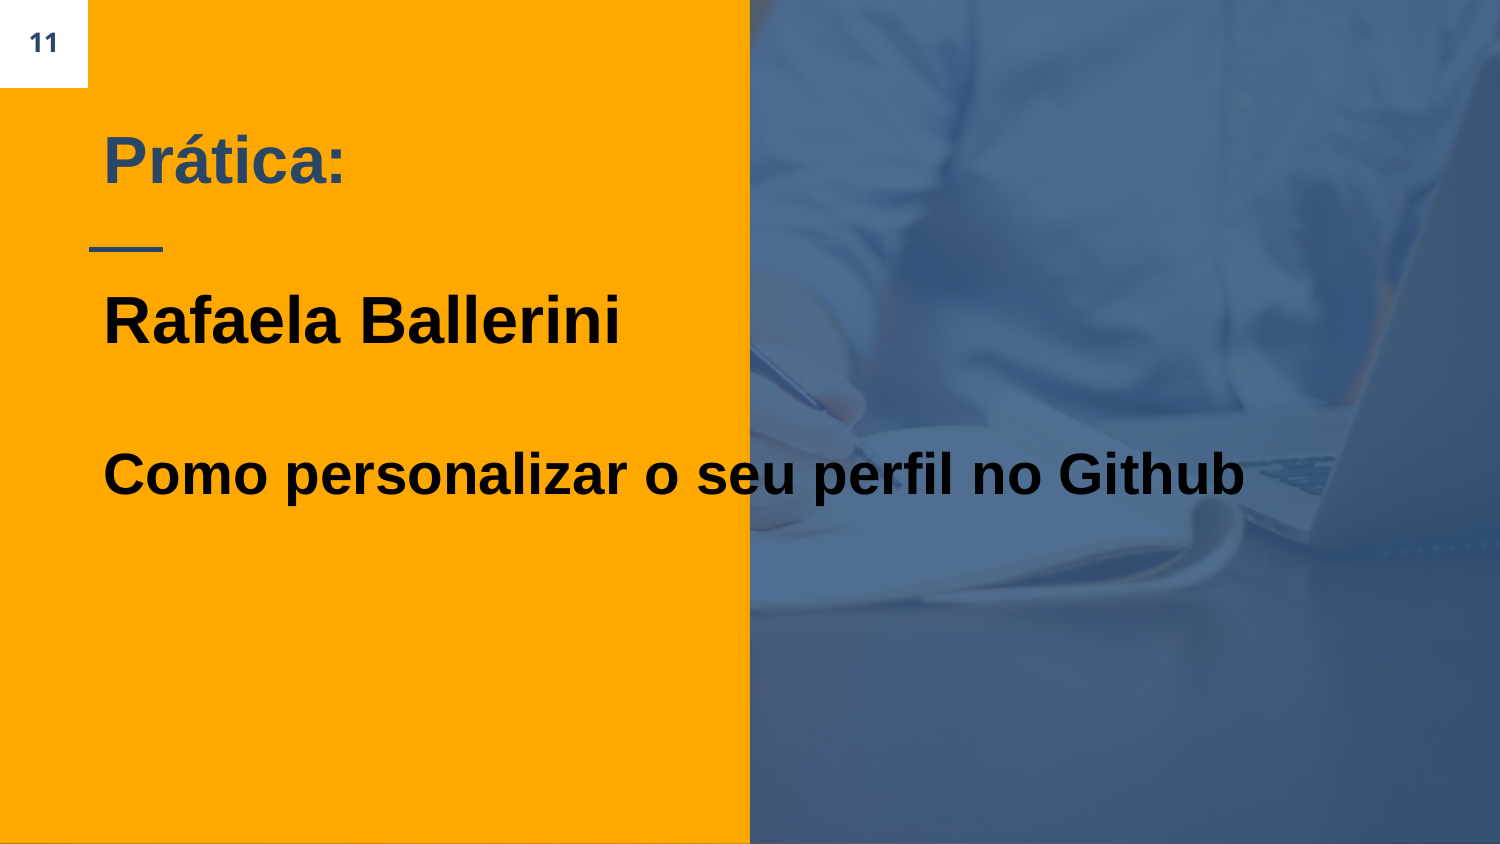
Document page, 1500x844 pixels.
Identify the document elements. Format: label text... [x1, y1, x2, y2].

slide_number 11 [0, 0, 89, 88]
title Prática: Rafaela Ballerini Como personalizar o seu perfil no Github [89, 364, 1359, 602]
